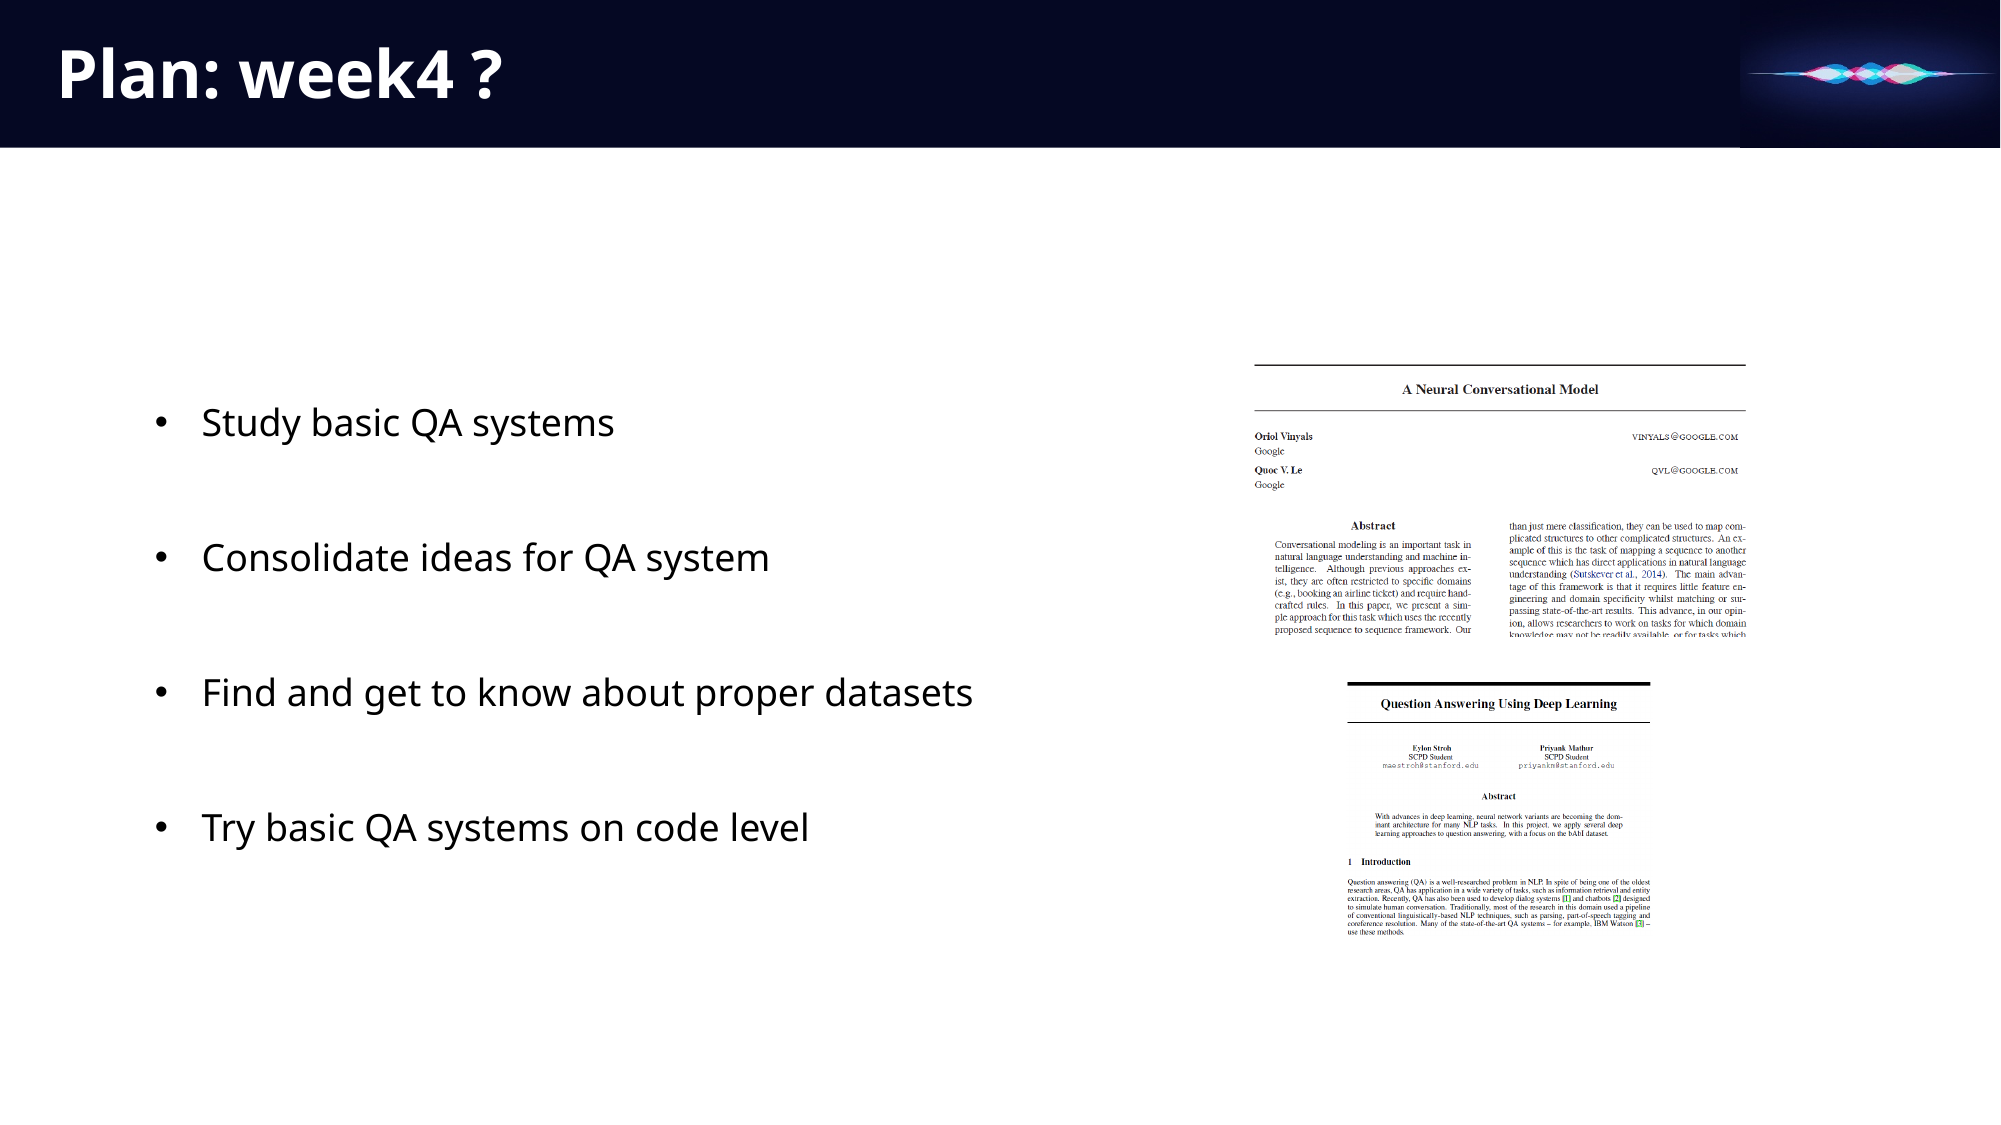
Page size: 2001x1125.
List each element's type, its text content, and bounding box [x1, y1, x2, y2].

text_box Plan: week4 ? [41, 24, 960, 120]
picture [1243, 353, 1756, 637]
picture [1346, 680, 1653, 936]
picture [1741, 0, 2001, 148]
text_box Study basic QA systems Consolidate ideas for QA system Find and get to know about proper datasets Try basic QA systems on code level [140, 369, 1665, 857]
